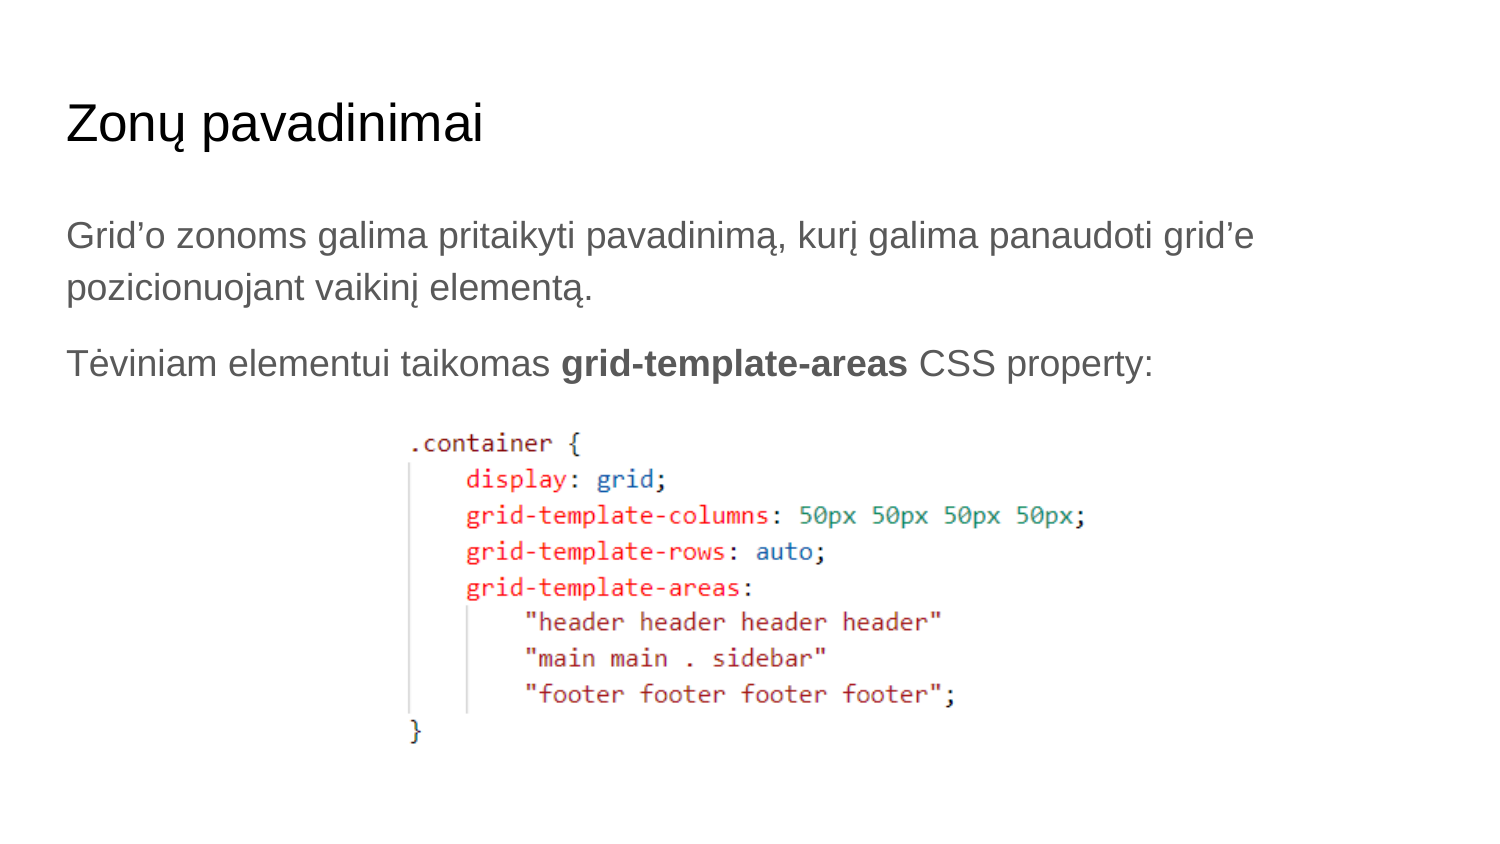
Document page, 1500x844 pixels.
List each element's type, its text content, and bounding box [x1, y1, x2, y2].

picture [399, 425, 1101, 750]
title Zonų pavadinimai [51, 72, 1449, 167]
list Grid’o zonoms galima pritaikyti pavadinimą, kurį galima panaudoti grid’e pozicionuojant vaikinį elementą. Tėviniam elementui taikomas grid-template-areas CSS property: [51, 189, 1449, 750]
